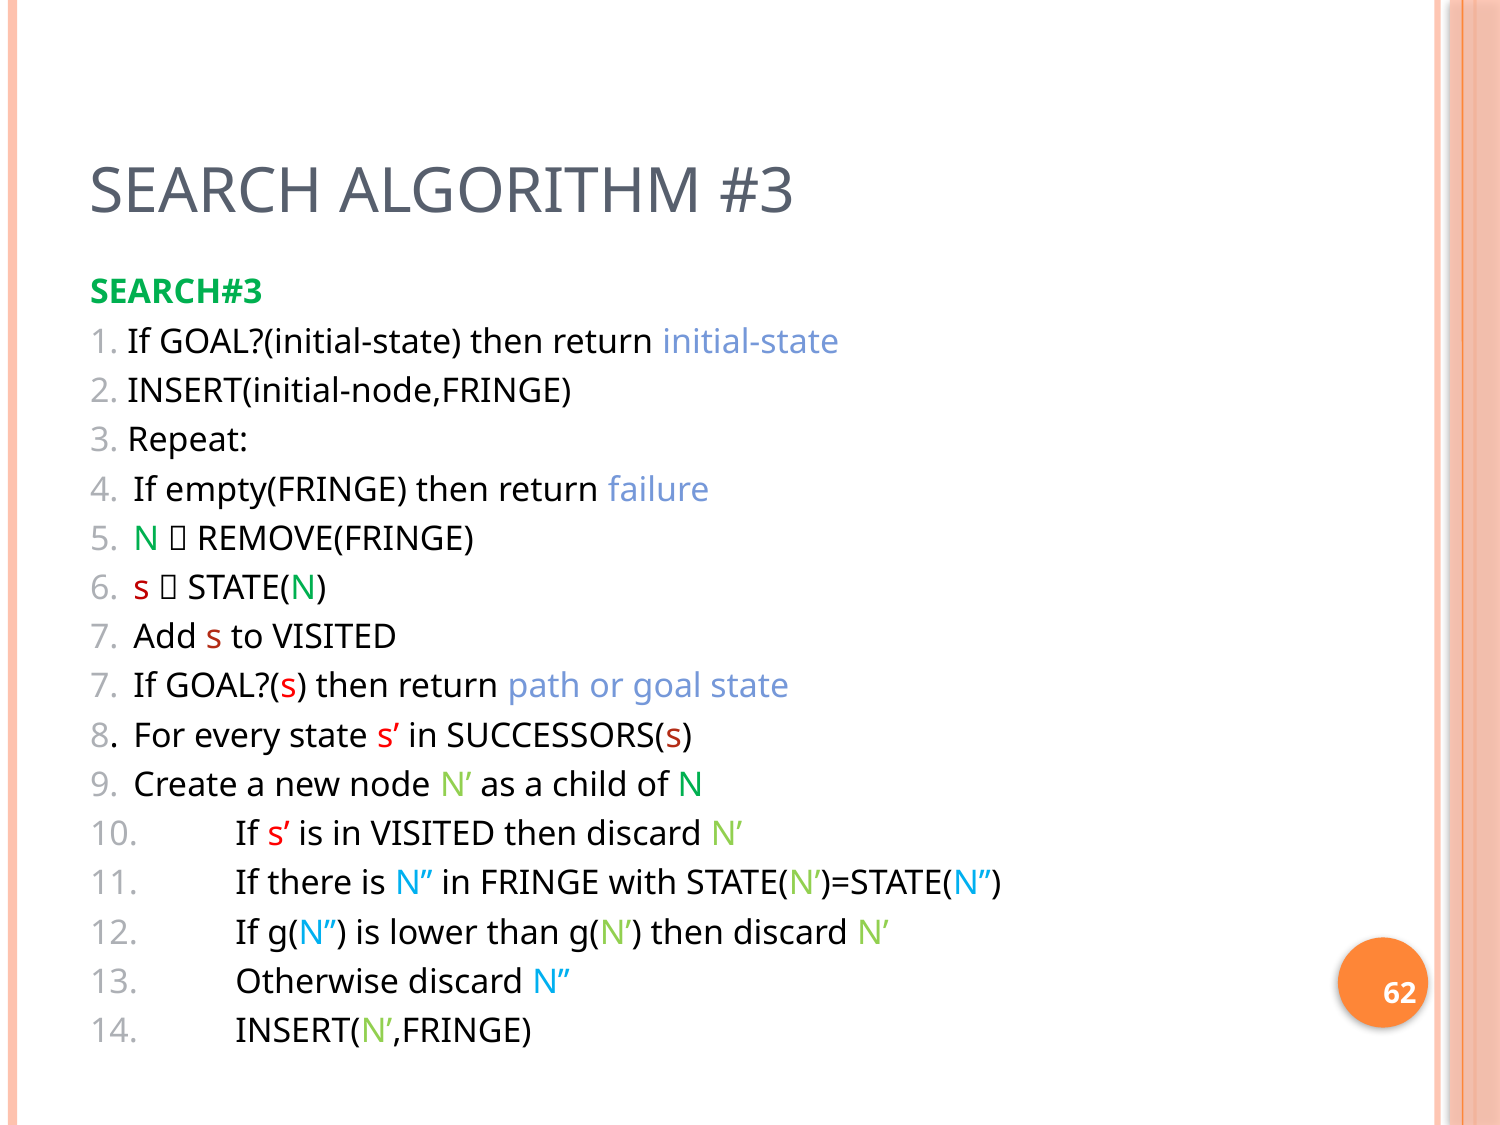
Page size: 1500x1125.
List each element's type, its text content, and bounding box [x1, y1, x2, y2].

title Search Algorithm #3 [75, 45, 1300, 233]
list SEARCH#3 1. If GOAL?(initial-state) then return initial-state 2. INSERT(initial-node,FRINGE) 3. Repeat: 4. If empty(FRINGE) then return failure 5. N  REMOVE(FRINGE) 6. s  STATE(N) 7. Add s to VISITED 7. If GOAL?(s) then return path or goal state 8. For every state s’ in SUCCESSORS(s) 9. Create a new node N’ as a child of N 10. If s’ is in VISITED then discard N’ 11. If there is N’’ in FRINGE with STATE(N’)=STATE(N’’) 12. If g(N’’) is lower than g(N’) then discard N’ 13. Otherwise discard N’’ 14. INSERT(N’,FRINGE) [74, 262, 1301, 1063]
slide_number 62 [1350, 952, 1450, 1038]
